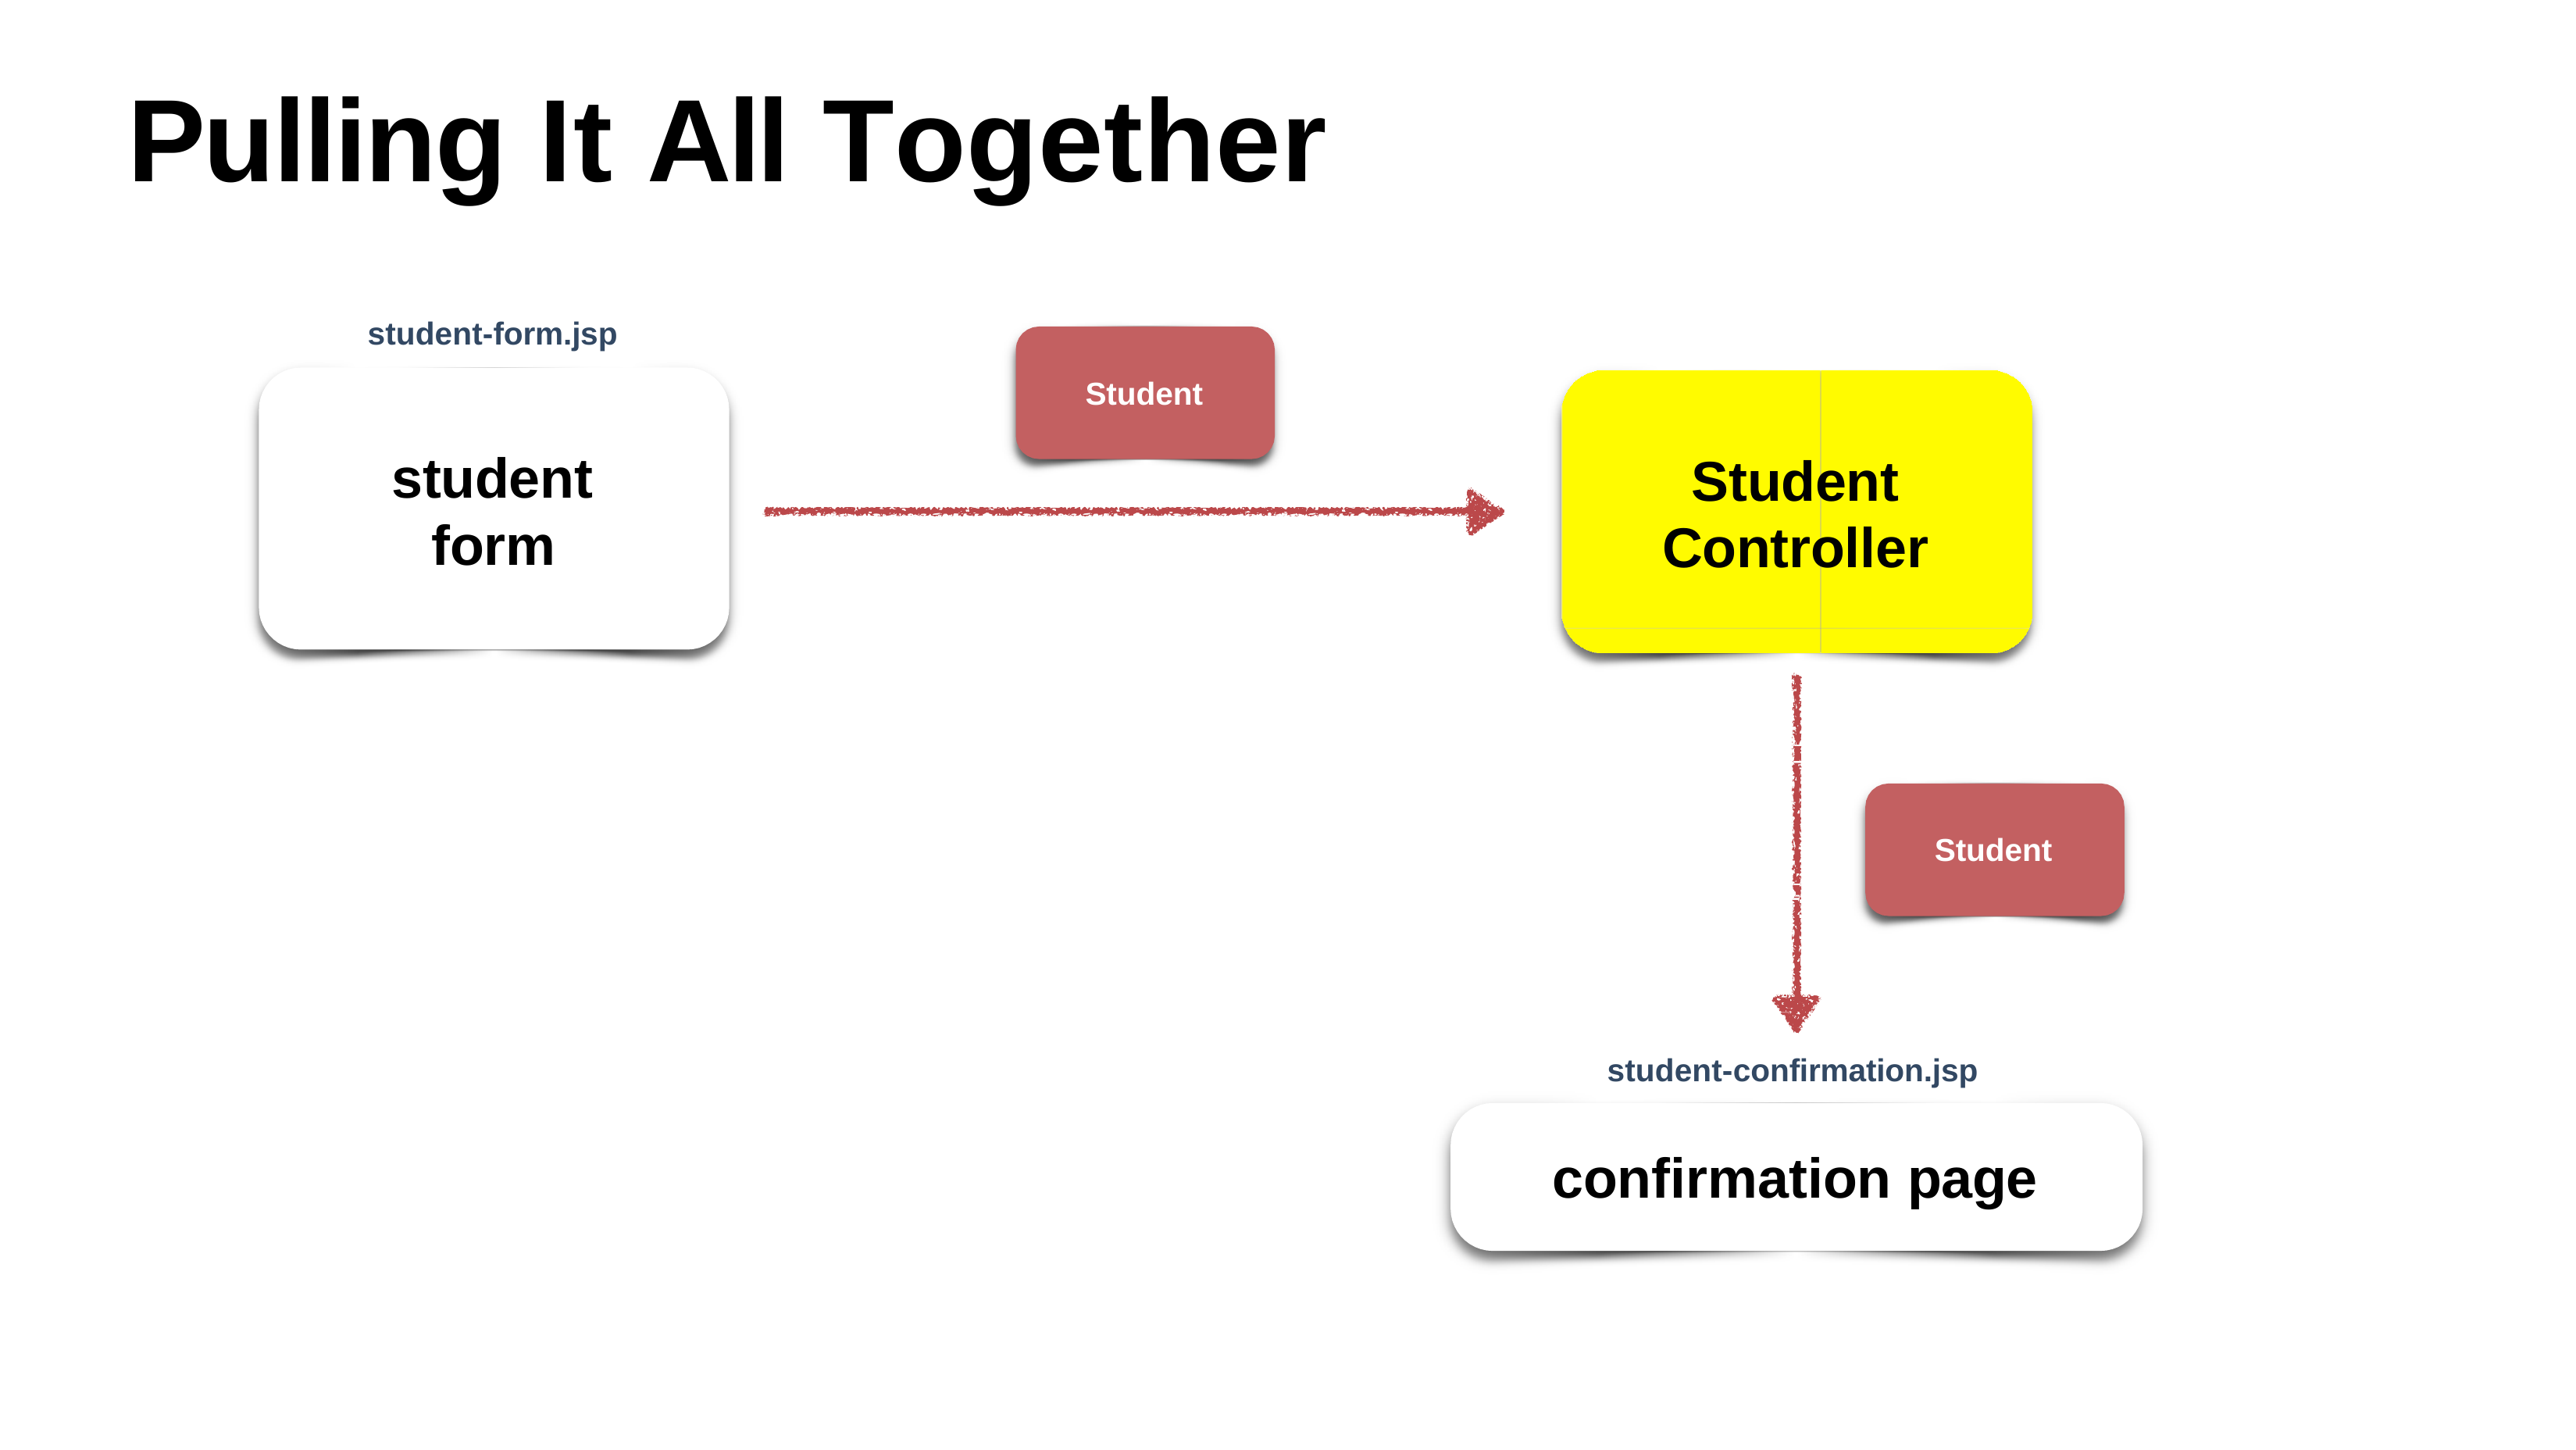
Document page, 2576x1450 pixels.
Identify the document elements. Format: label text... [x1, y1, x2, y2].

title Pulling It All Together [126, 62, 2043, 307]
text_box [1507, 233, 2086, 792]
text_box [205, 230, 783, 790]
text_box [1397, 1005, 2197, 1350]
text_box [786, 234, 1506, 554]
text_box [1771, 673, 2178, 1004]
